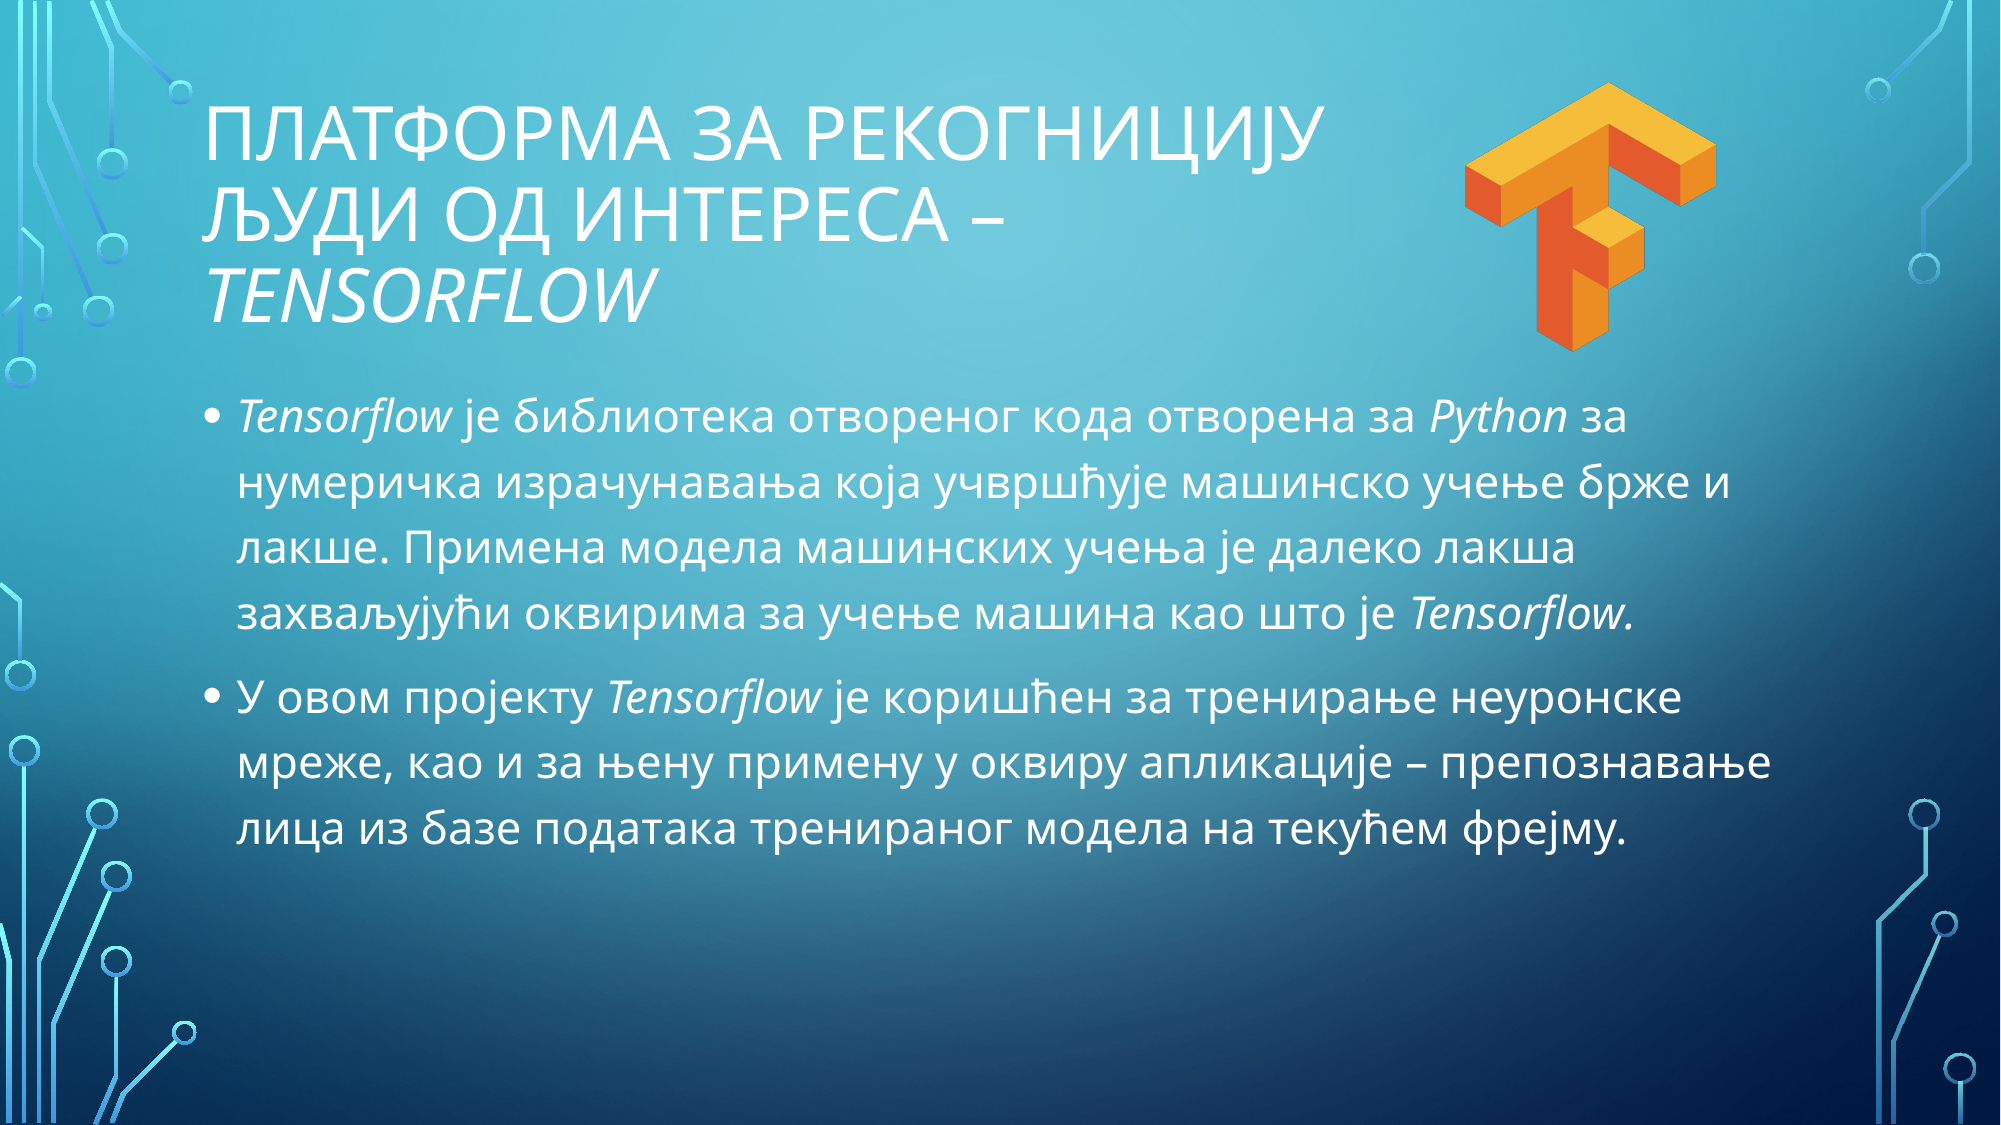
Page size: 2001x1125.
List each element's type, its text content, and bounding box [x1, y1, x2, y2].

title Платформа за рекогницију људи од интереса – Tensorflow [187, 101, 1441, 334]
list Tensorflow је библиотека отвореног кода отворена за Python за нумеричка израчунавања која учвршћује машинско учење брже и лакше. Примена модела машинских учења је далеко лакша захваљујући оквирима за учење машина као што је Tensorflow. У овом пројекту Tensorflow је коришћен за тренирање неуронске мреже, као и за њену примену у оквиру апликације – препознавање лица из базе података тренираног модела на текућем фрејму. [187, 369, 1813, 950]
picture [1465, 82, 1718, 352]
